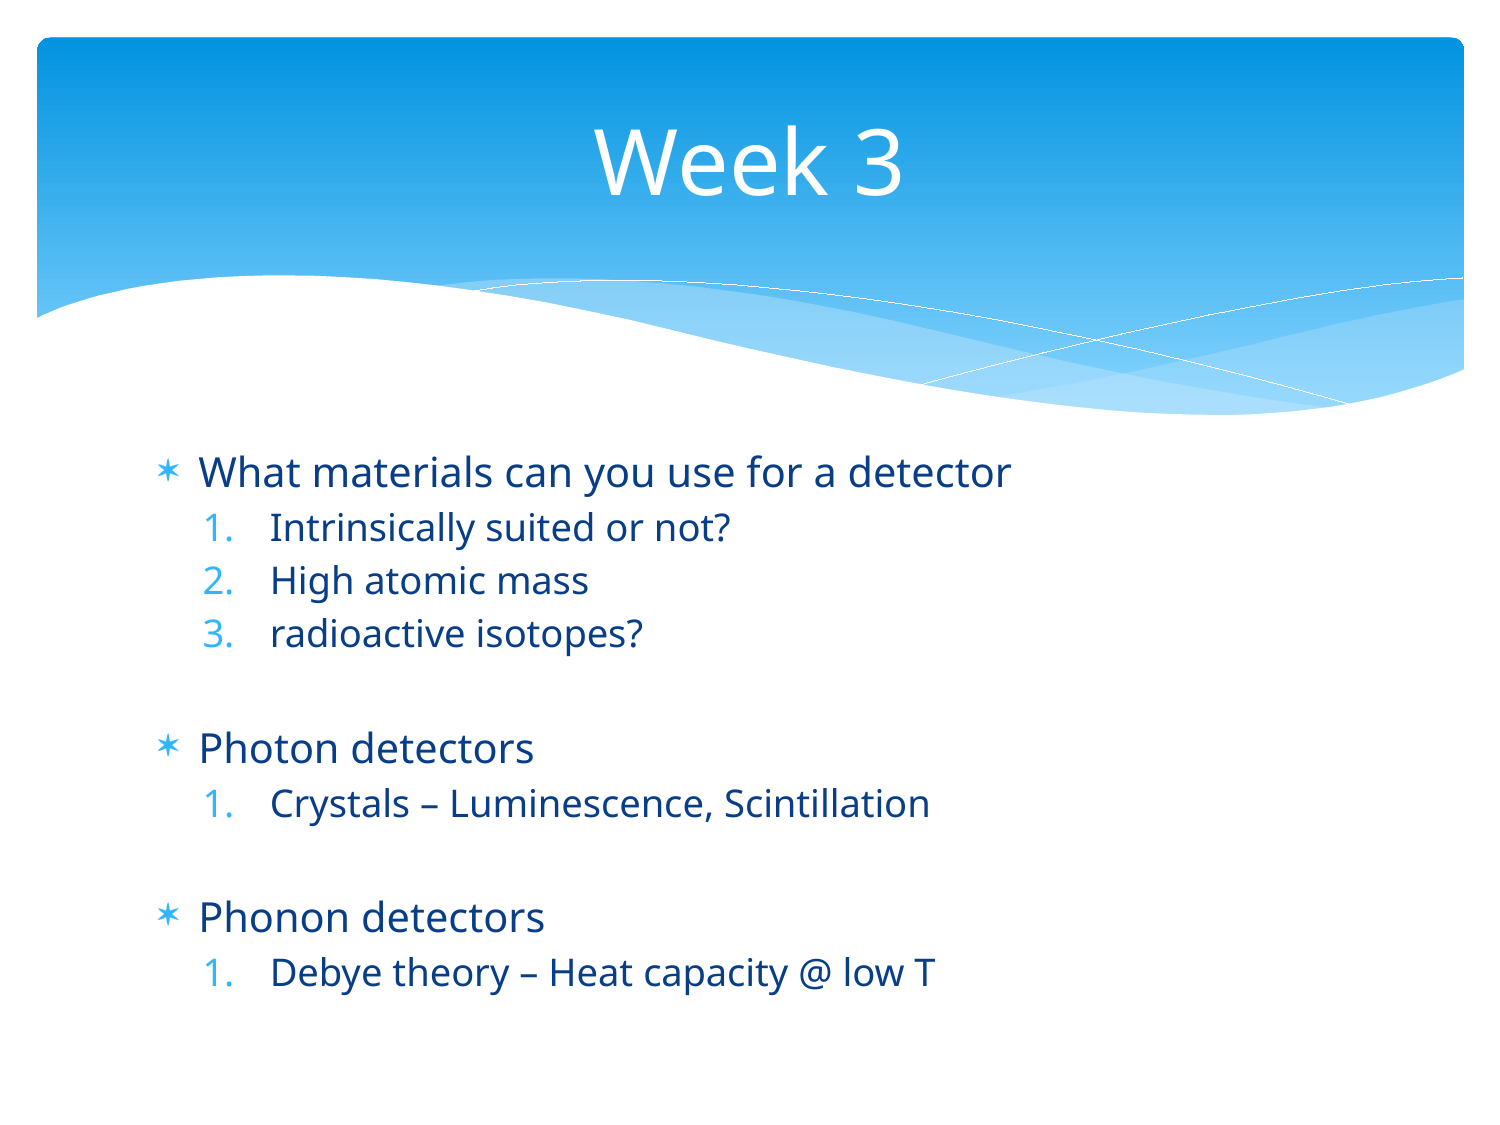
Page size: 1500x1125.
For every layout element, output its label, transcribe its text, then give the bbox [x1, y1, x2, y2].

list What materials can you use for a detector Intrinsically suited or not? High atomic mass radioactive isotopes? Photon detectors Crystals – Luminescence, Scintillation Phonon detectors Debye theory – Heat capacity @ low T [143, 438, 1359, 1005]
title Week 3 [75, 55, 1425, 261]
